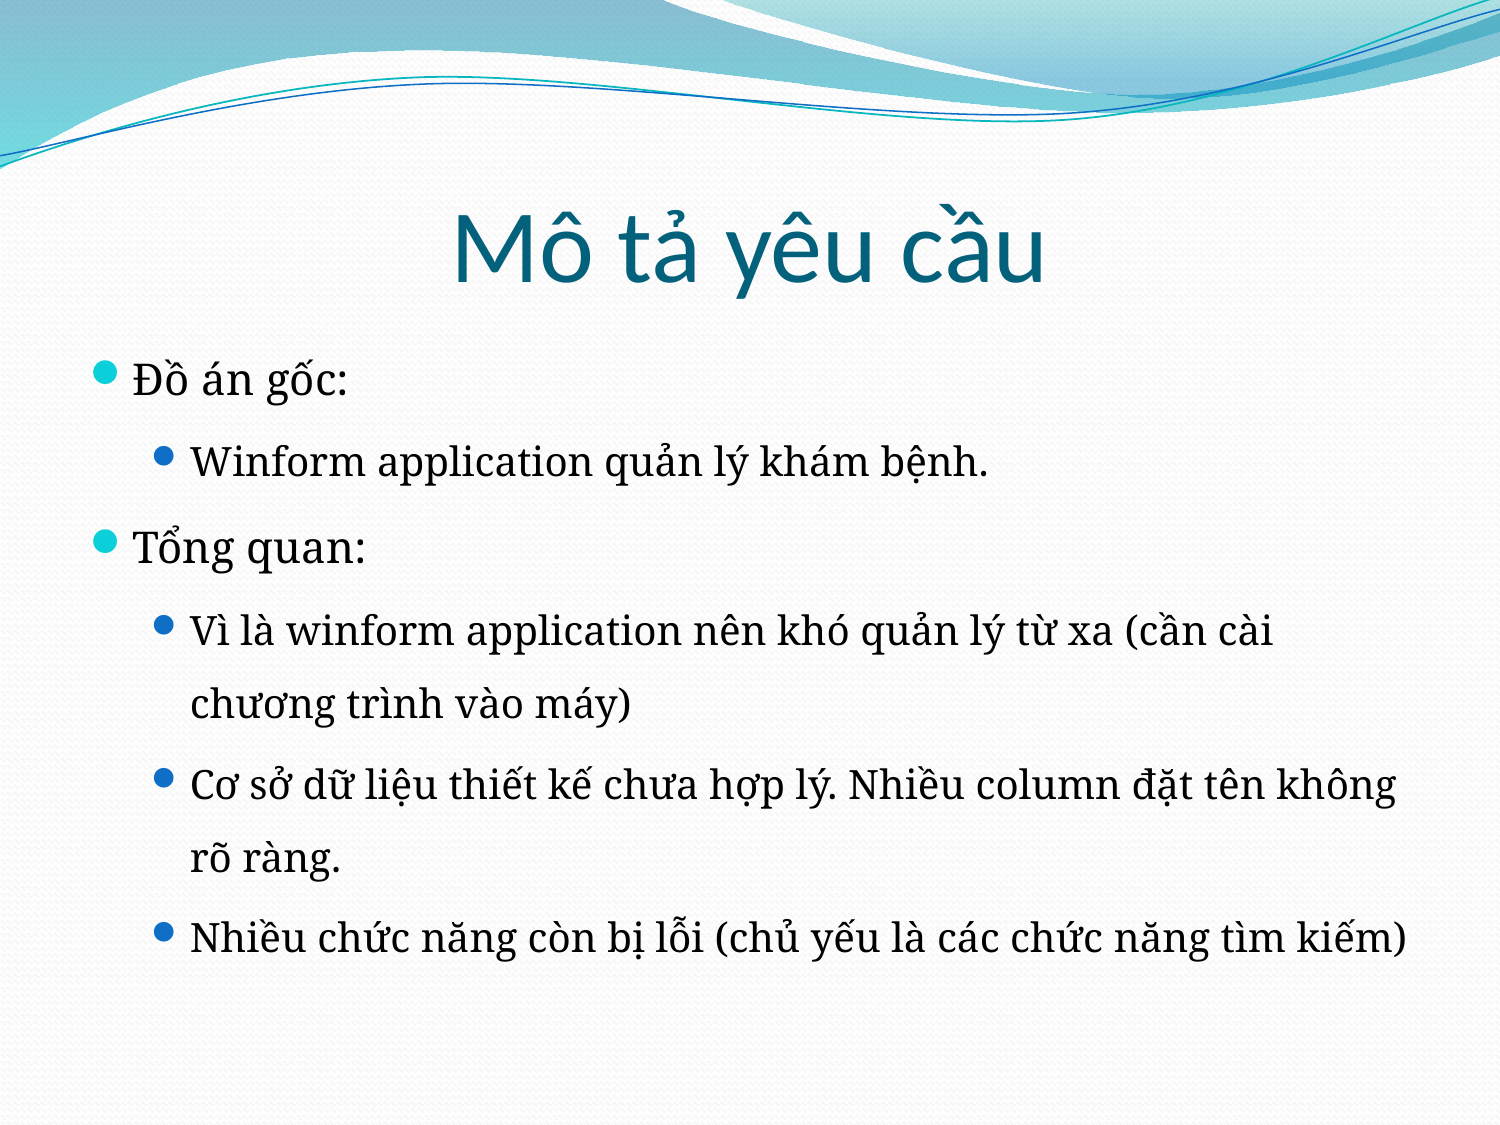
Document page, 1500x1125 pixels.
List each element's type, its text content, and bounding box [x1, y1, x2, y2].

list Đồ án gốc: Winform application quản lý khám bệnh. Tổng quan: Vì là winform application nên khó quản lý từ xa (cần cài chương trình vào máy) Cơ sở dữ liệu thiết kế chưa hợp lý. Nhiều column đặt tên không rõ ràng. Nhiều chức năng còn bị lỗi (chủ yếu là các chức năng tìm kiếm) [75, 317, 1425, 1038]
title Mô tả yêu cầu [75, 115, 1425, 303]
